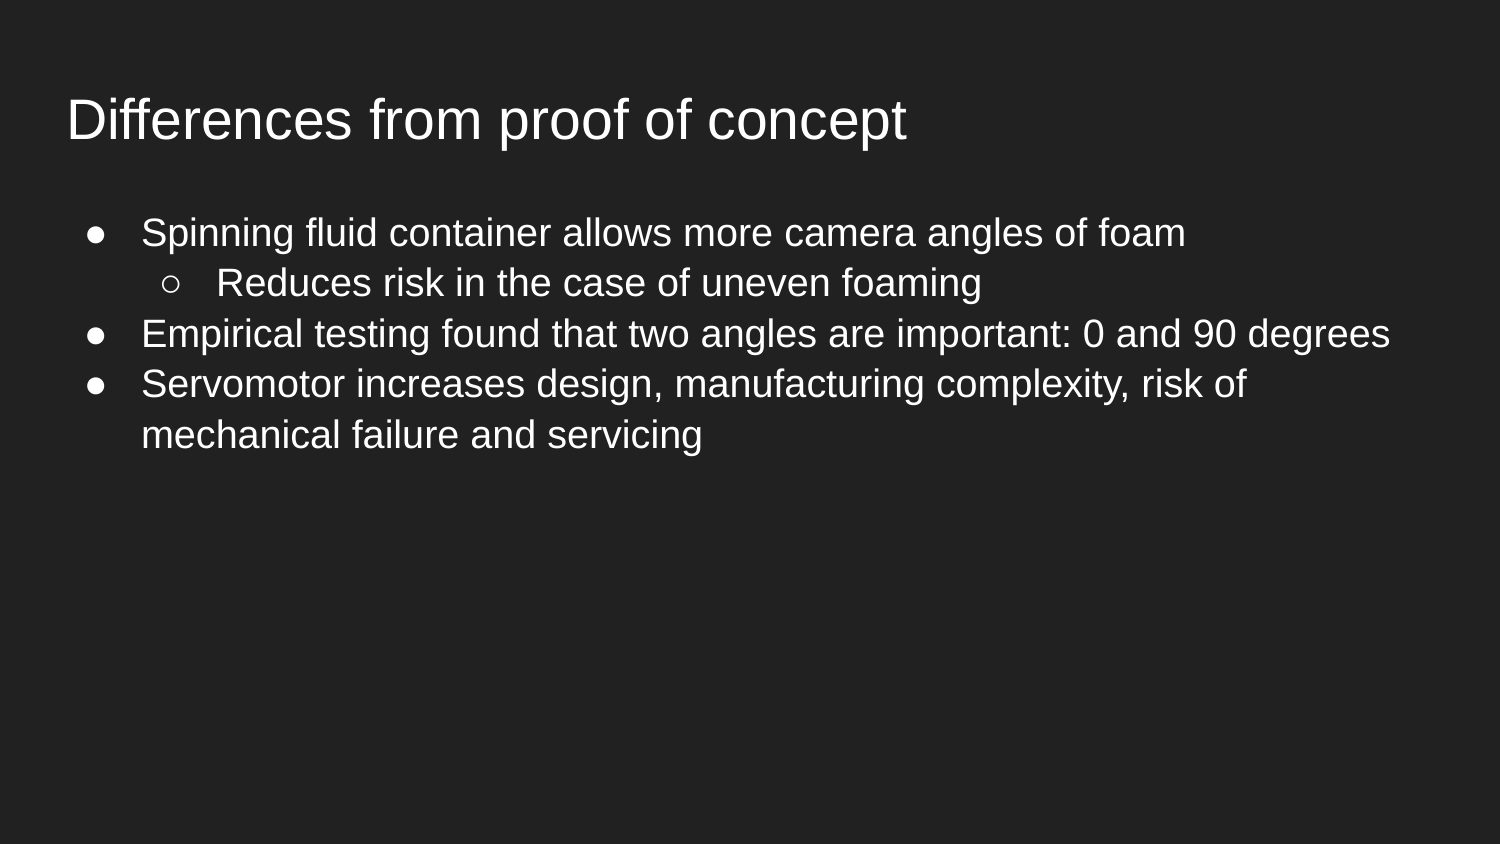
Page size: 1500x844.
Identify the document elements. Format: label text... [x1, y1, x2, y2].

list Spinning fluid container allows more camera angles of foam Reduces risk in the case of uneven foaming Empirical testing found that two angles are important: 0 and 90 degrees Servomotor increases design, manufacturing complexity, risk of mechanical failure and servicing [51, 189, 1449, 750]
title Differences from proof of concept [51, 72, 1449, 167]
